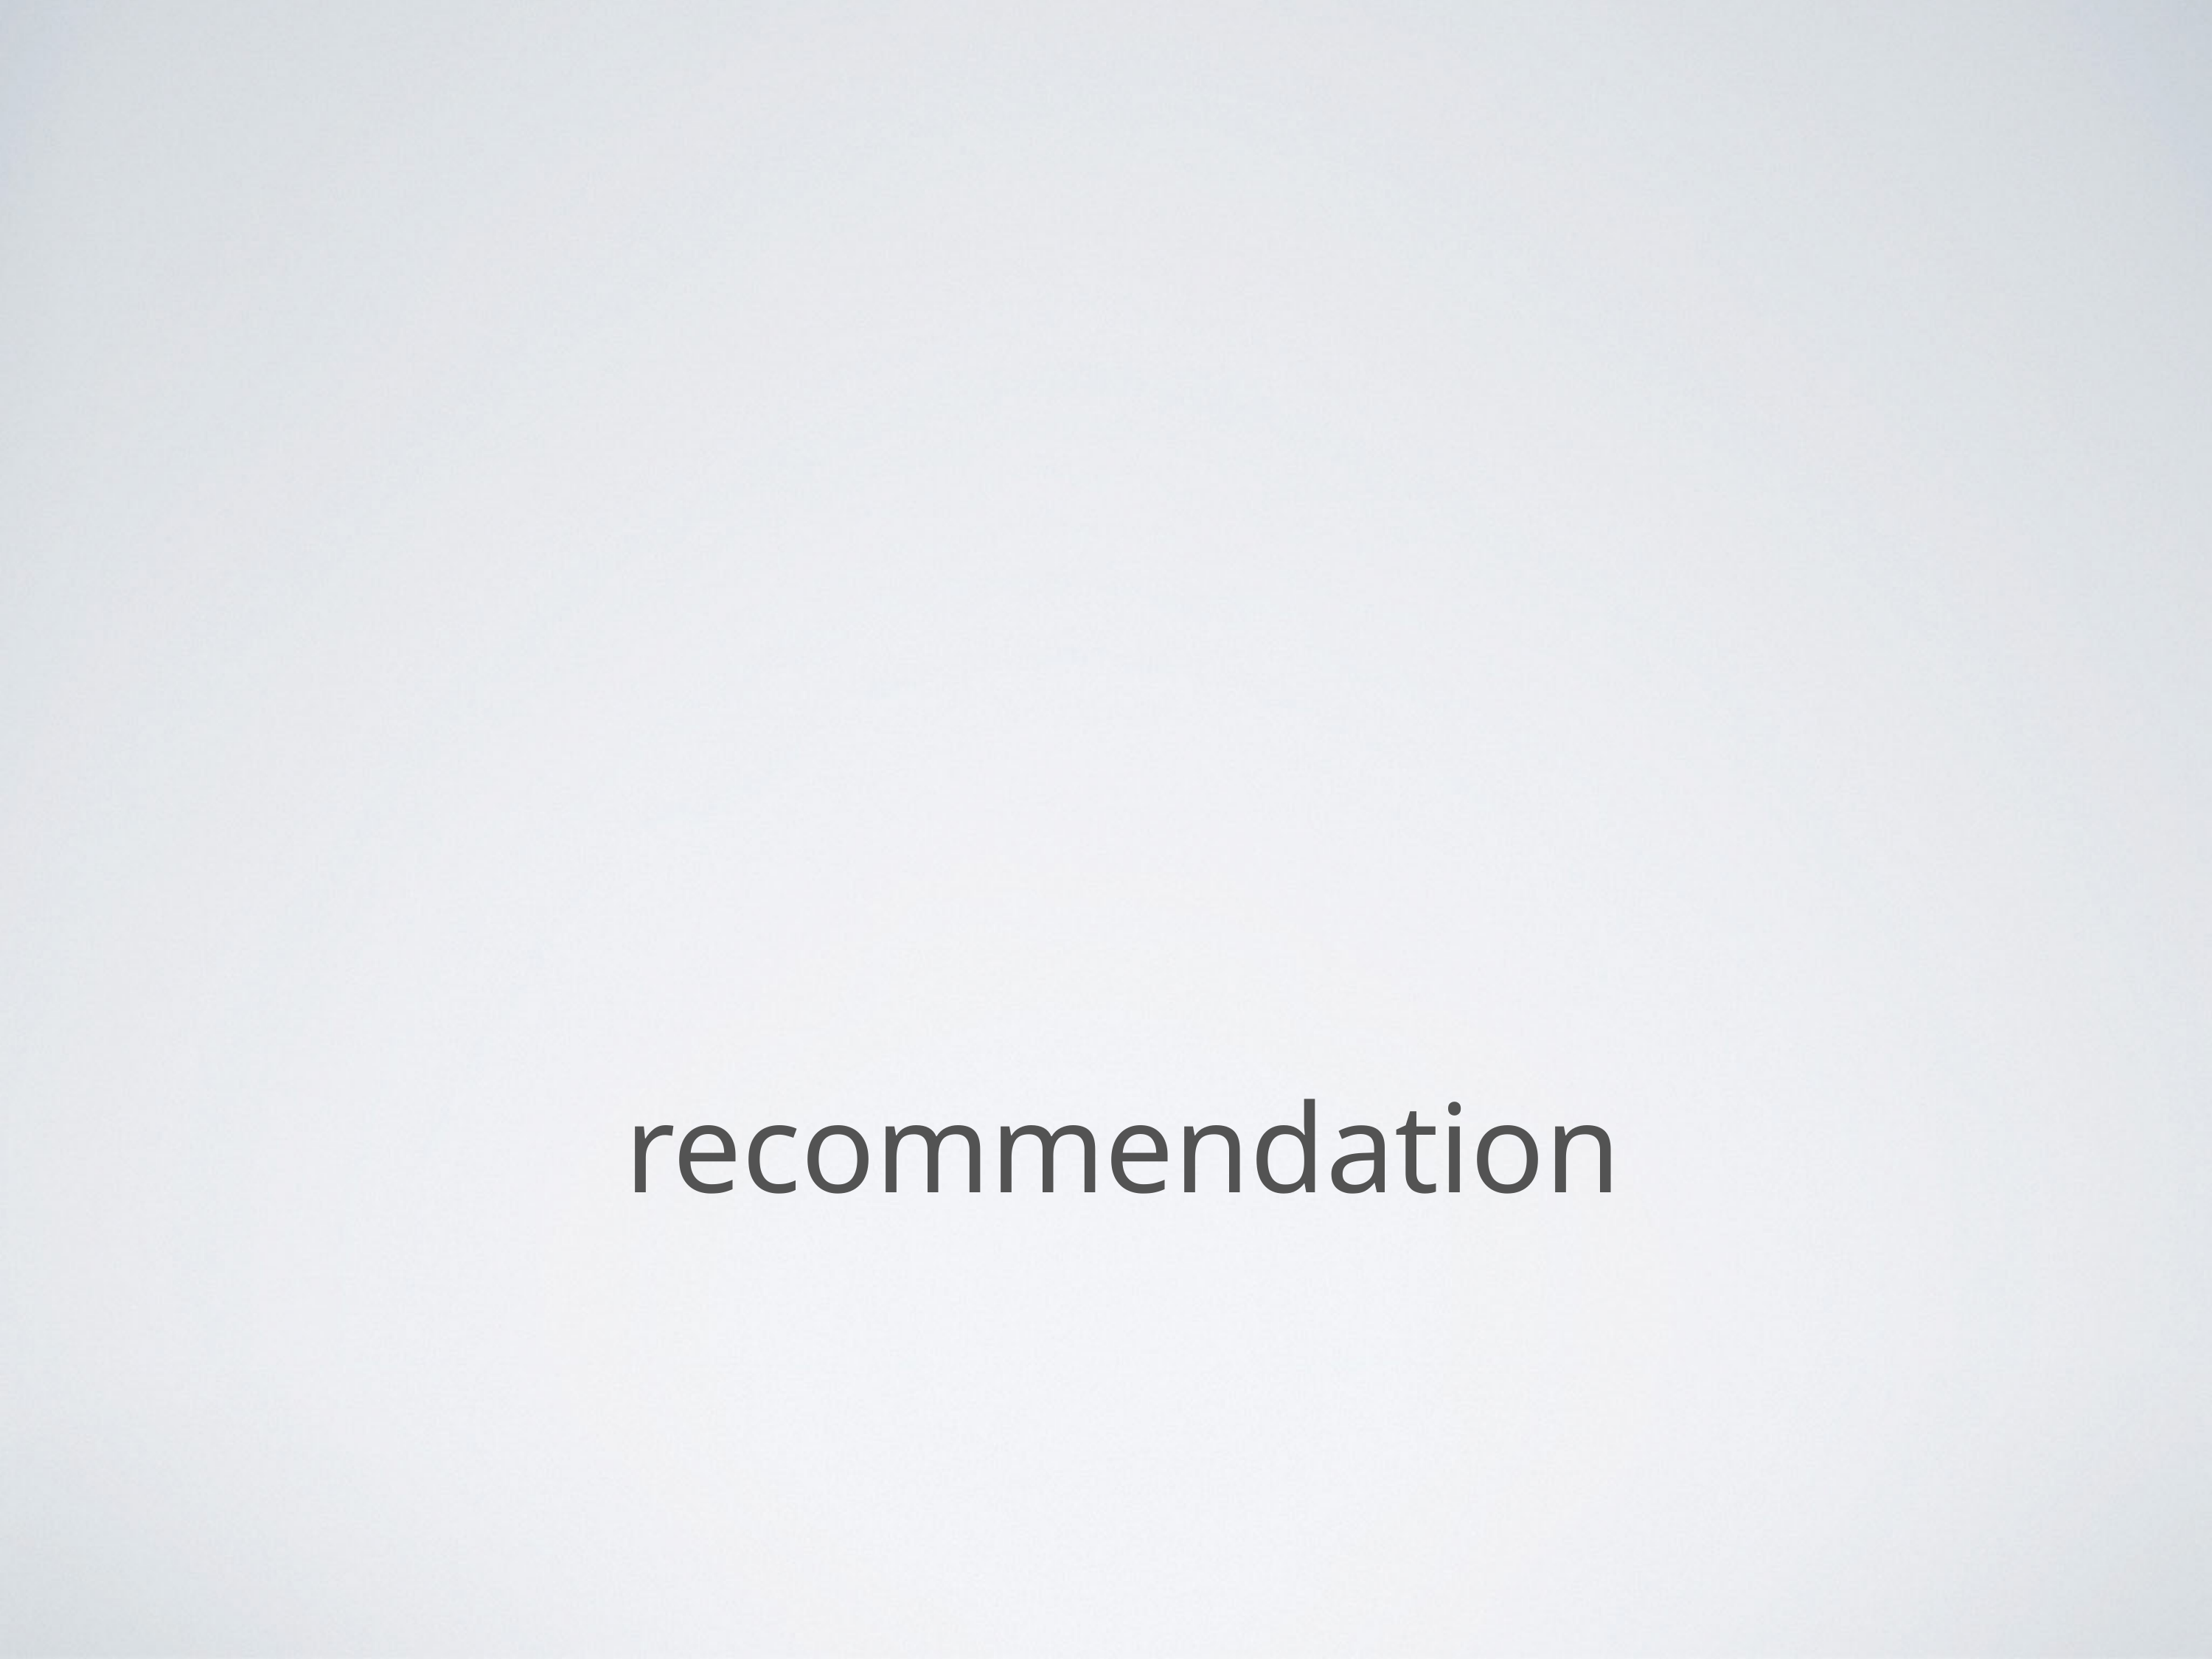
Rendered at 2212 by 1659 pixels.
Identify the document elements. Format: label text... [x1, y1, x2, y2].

text_box recommendation [616, 1060, 1631, 1226]
picture [0, 0, 2212, 1659]
